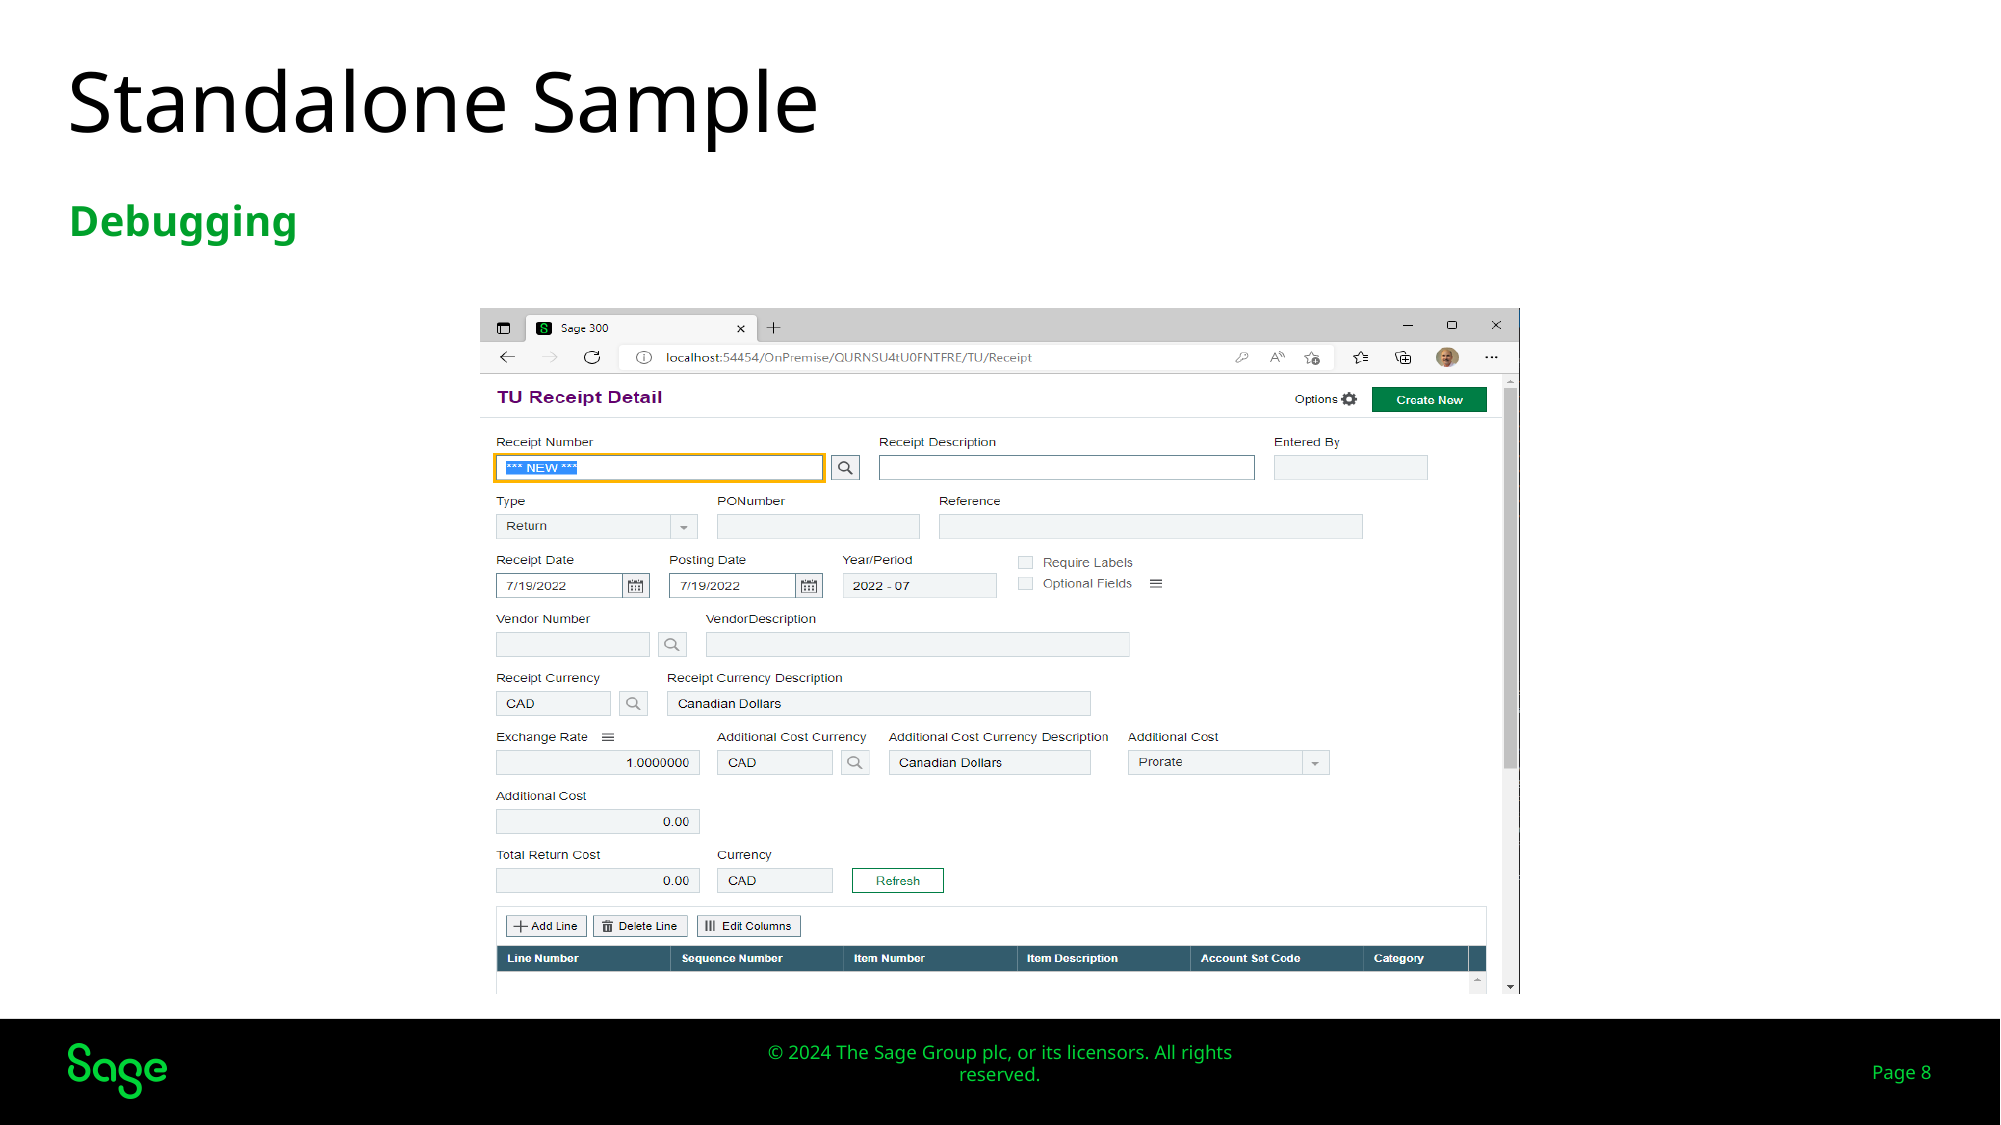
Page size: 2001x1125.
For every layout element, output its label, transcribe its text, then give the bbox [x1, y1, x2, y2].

picture [480, 308, 1520, 994]
slide_number Page 8 [1809, 1043, 1947, 1104]
picture [68, 1043, 167, 1099]
title Standalone Sample [67, 49, 1930, 147]
list Debugging [68, 186, 1930, 259]
